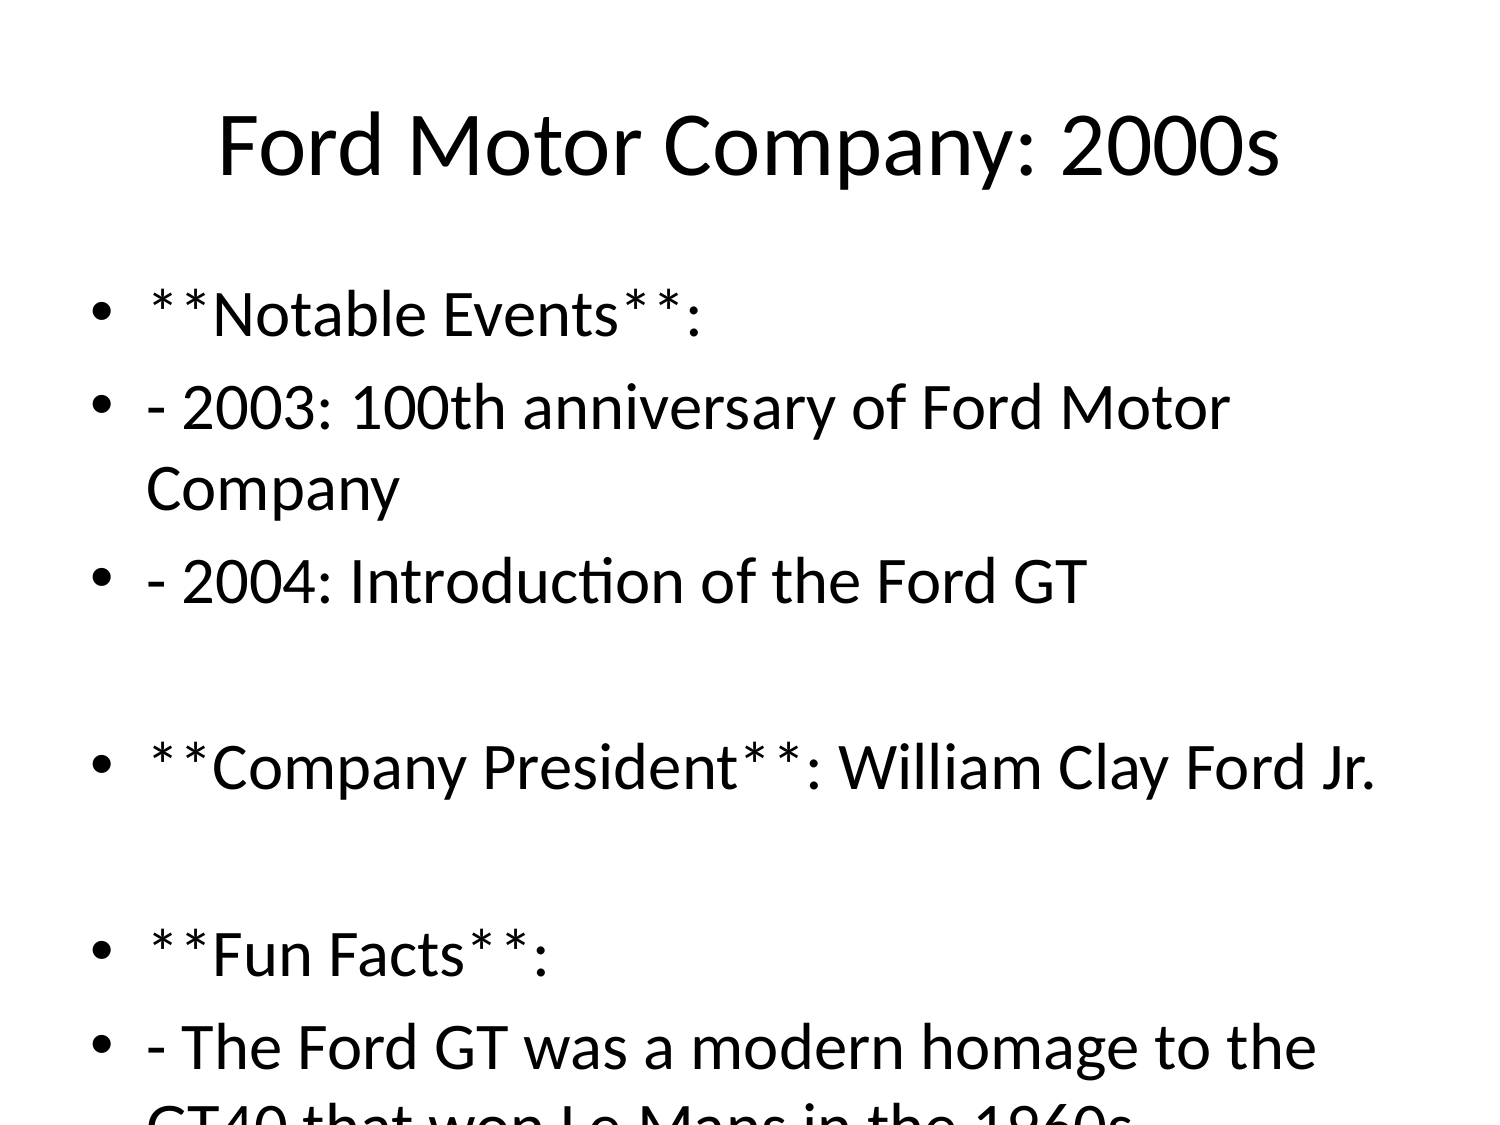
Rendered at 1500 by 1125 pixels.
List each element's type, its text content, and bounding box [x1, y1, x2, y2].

title Ford Motor Company: 2000s [75, 45, 1425, 233]
list **Notable Events**: - 2003: 100th anniversary of Ford Motor Company - 2004: Introduction of the Ford GT **Company President**: William Clay Ford Jr. **Fun Facts**: - The Ford GT was a modern homage to the GT40 that won Le Mans in the 1960s. [75, 262, 1425, 1005]
